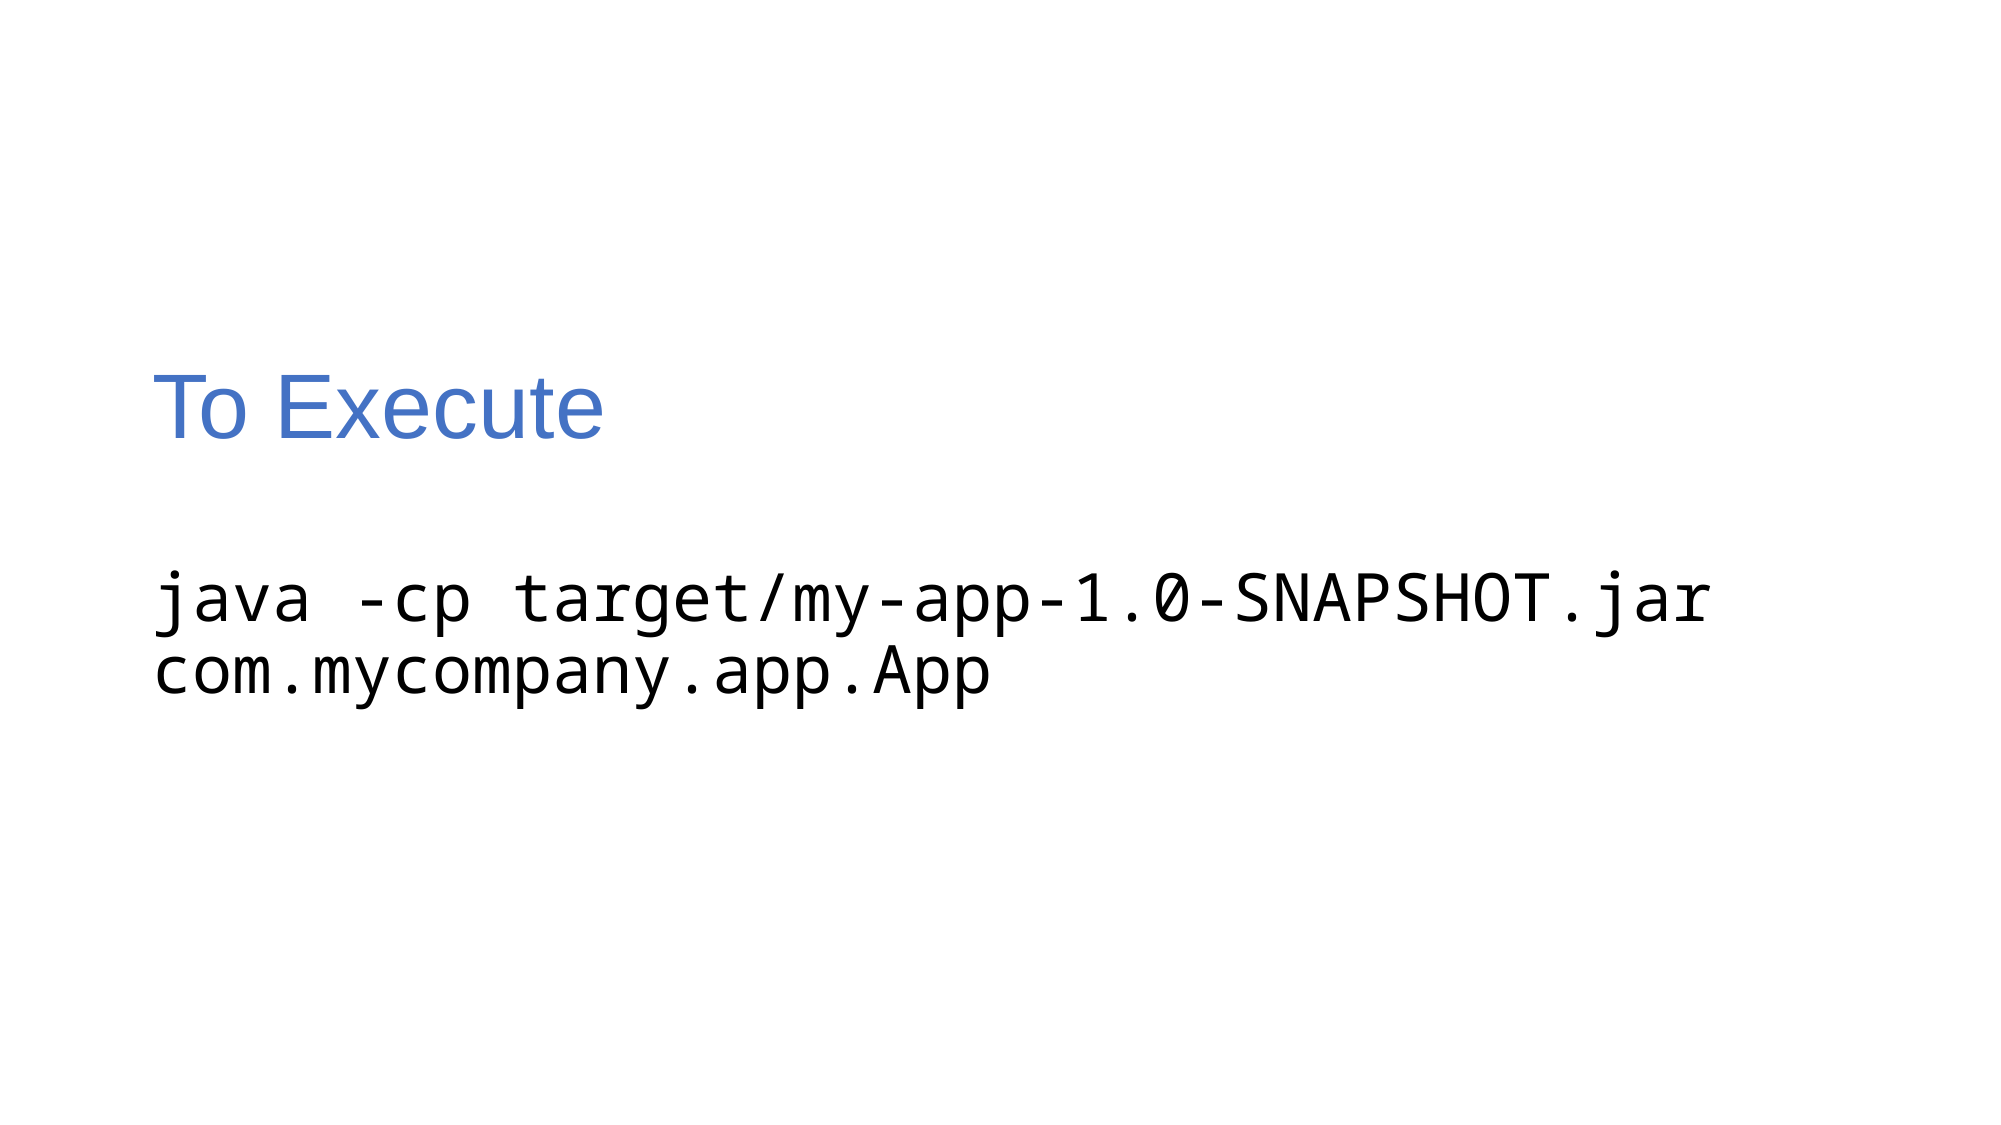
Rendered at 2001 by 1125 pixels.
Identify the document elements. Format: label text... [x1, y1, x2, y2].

list java -cp target/my-app-1.0-SNAPSHOT.jar com.mycompany.app.App [137, 556, 1926, 1071]
title To Execute [137, 299, 1622, 518]
